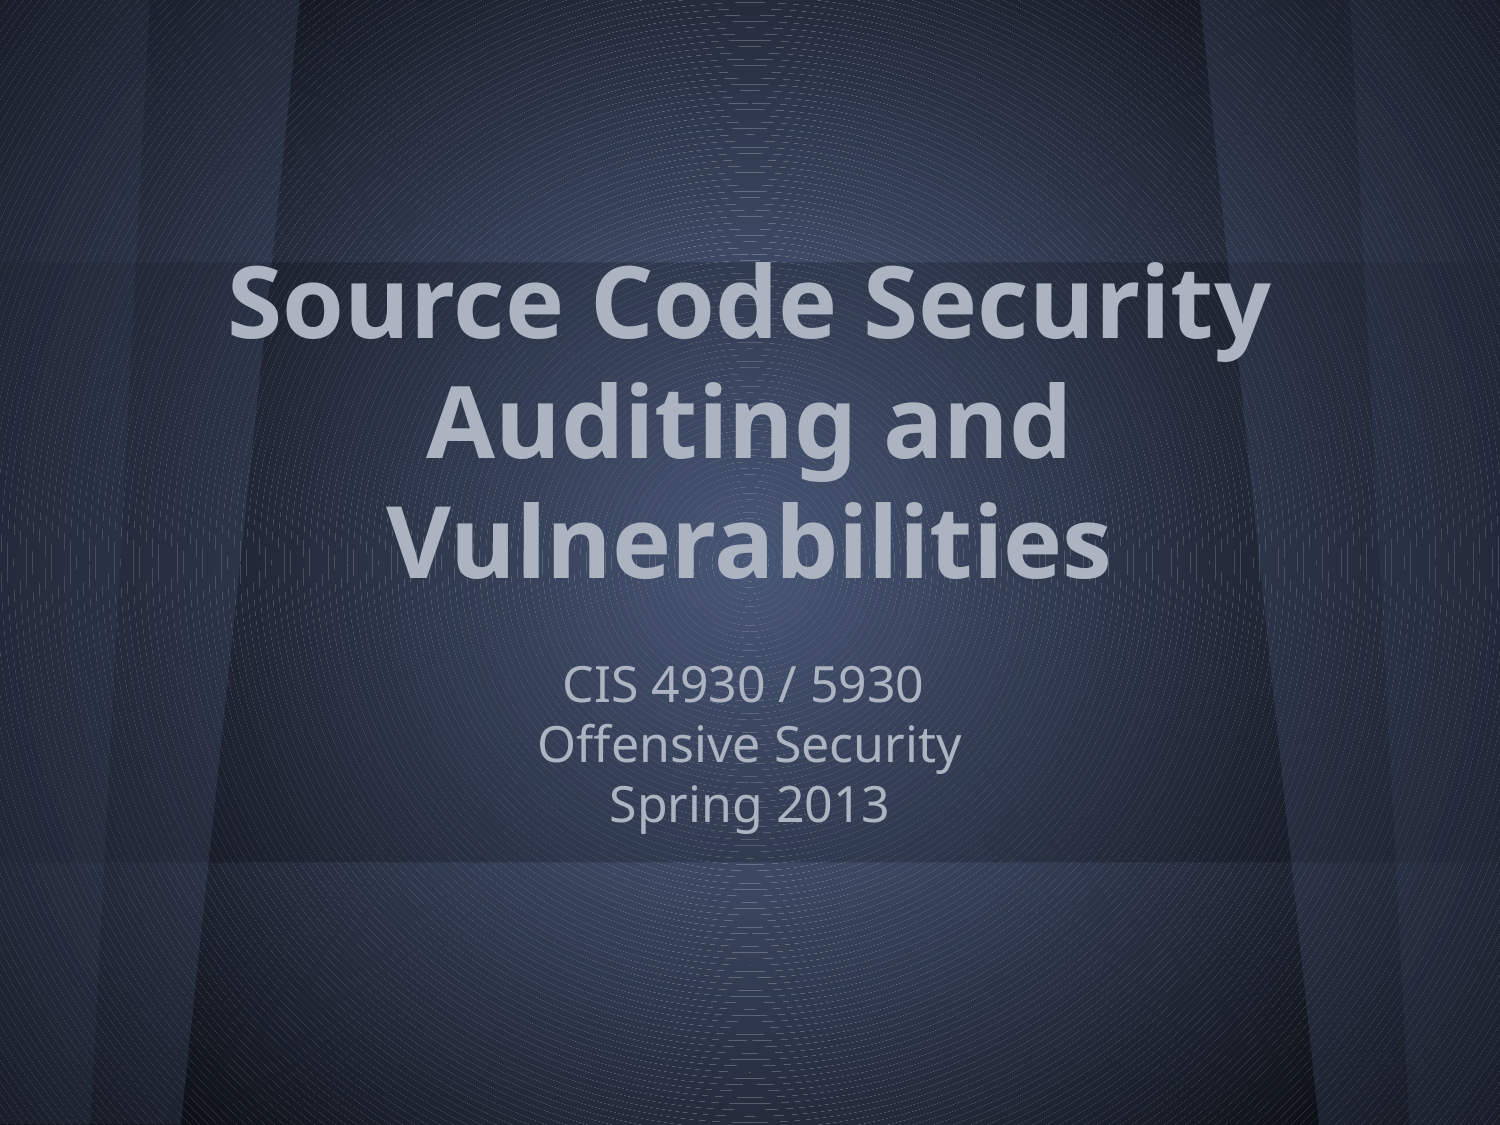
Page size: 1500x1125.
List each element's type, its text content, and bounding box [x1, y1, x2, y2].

title Source Code Security Auditing and Vulnerabilities [112, 342, 1388, 614]
subtitle CIS 4930 / 5930 Offensive Security Spring 2013 [112, 637, 1388, 782]
